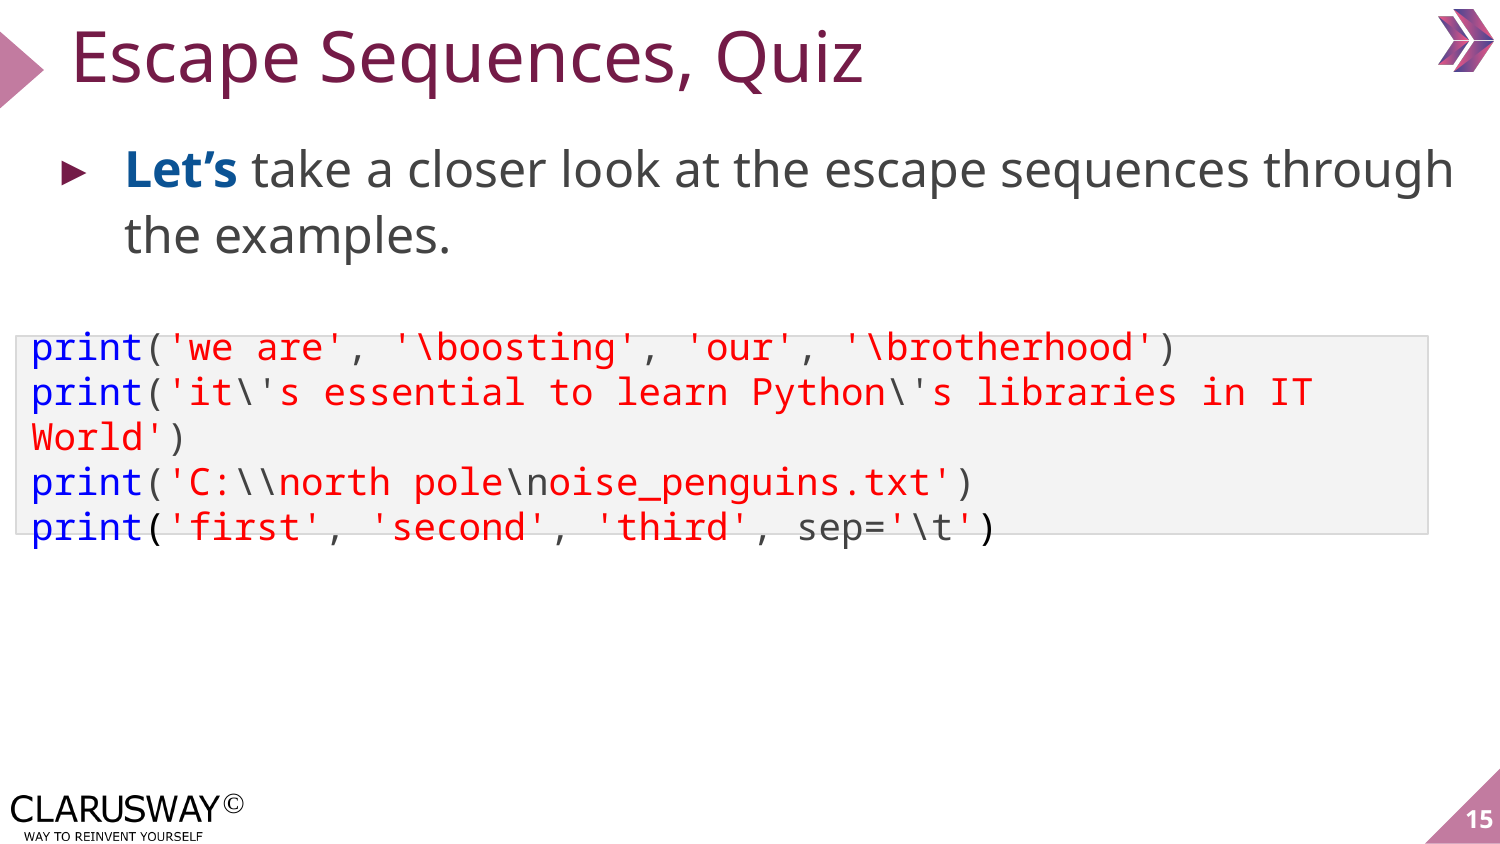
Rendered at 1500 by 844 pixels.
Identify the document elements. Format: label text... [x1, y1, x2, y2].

subtitle Let’s take a closer look at the escape sequences through the examples. [49, 131, 1457, 283]
picture [11, 795, 220, 841]
slide_number ‹#› [1418, 760, 1494, 838]
picture [1438, 9, 1494, 72]
text_box print('we are', '\boosting', 'our', '\brotherhood') print('it\'s essential to learn Python\'s libraries in IT World') print('C:\\north pole\noise_penguins.txt') print('first', 'second', 'third', sep='\t') [16, 335, 1429, 535]
text_box Escape Sequences, Quiz [70, 28, 1429, 131]
